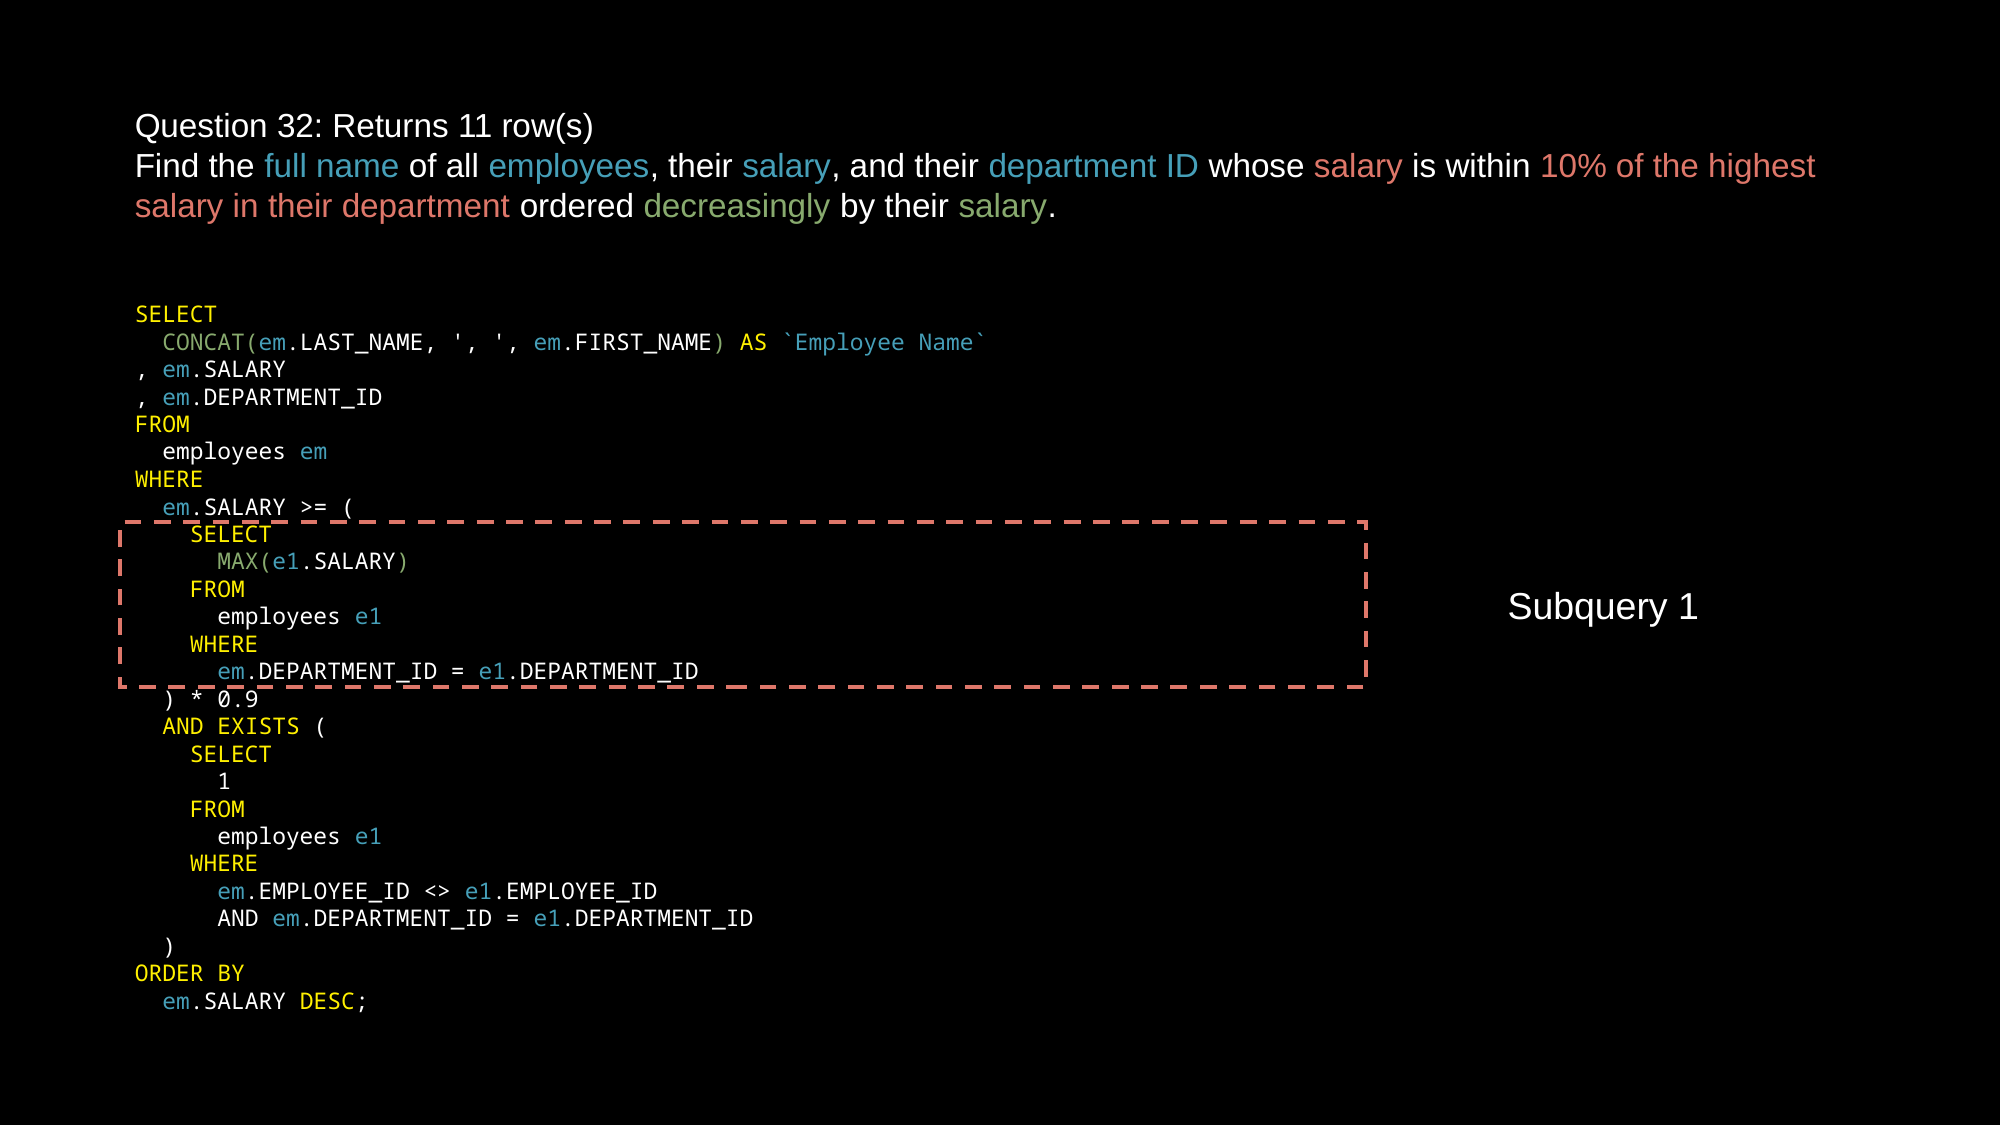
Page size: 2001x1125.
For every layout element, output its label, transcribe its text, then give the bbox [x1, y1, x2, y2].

text_box Subquery 1 [1492, 574, 1881, 635]
text_box [119, 522, 1367, 687]
text_box Question 32: Returns 11 row(s) Find the full name of all employees, their salary, and their department ID whose salary is within 10% of the highest salary in their department ordered decreasingly by their salary. [119, 96, 1881, 232]
text_box SELECT CONCAT(em.LAST_NAME, ', ', em.FIRST_NAME) AS `Employee Name` , em.SALARY , em.DEPARTMENT_ID FROM employees em WHERE em.SALARY >= ( SELECT MAX(e1.SALARY) FROM employees e1 WHERE em.DEPARTMENT_ID = e1.DEPARTMENT_ID ) * 0.9 AND EXISTS ( SELECT 1 FROM employees e1 WHERE em.EMPLOYEE_ID <> e1.EMPLOYEE_ID AND em.DEPARTMENT_ID = e1.DEPARTMENT_ID ) ORDER BY em.SALARY DESC; [119, 292, 1881, 1022]
